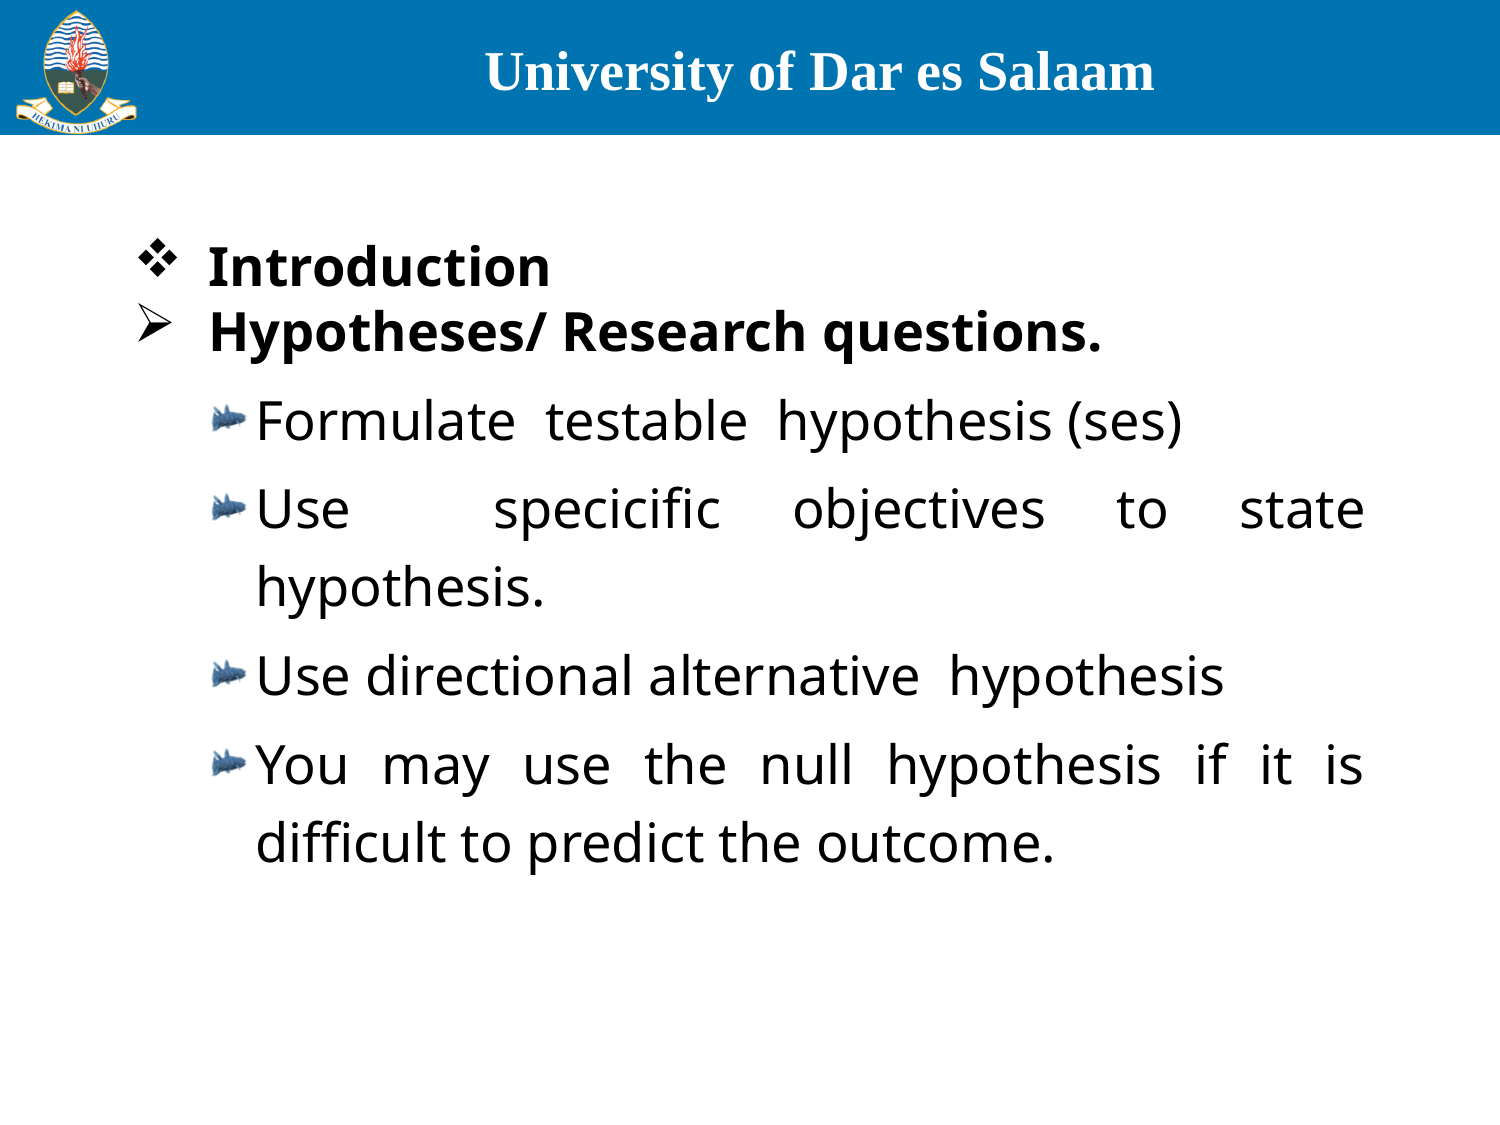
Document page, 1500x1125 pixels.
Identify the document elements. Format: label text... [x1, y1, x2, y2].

picture [44, 11, 108, 115]
picture [208, 653, 250, 695]
picture [208, 398, 250, 439]
picture [208, 742, 250, 784]
picture [208, 487, 250, 528]
text_box Introduction Hypotheses/ Research questions. Formulate testable hypothesis (ses) Use specicific objectives to state hypothesis. Use directional alternative hypothesis You may use the null hypothesis if it is difficult to predict the outcome. [118, 224, 1382, 970]
text_box University of Dar es Salaam [0, 0, 1500, 135]
picture [17, 98, 136, 135]
